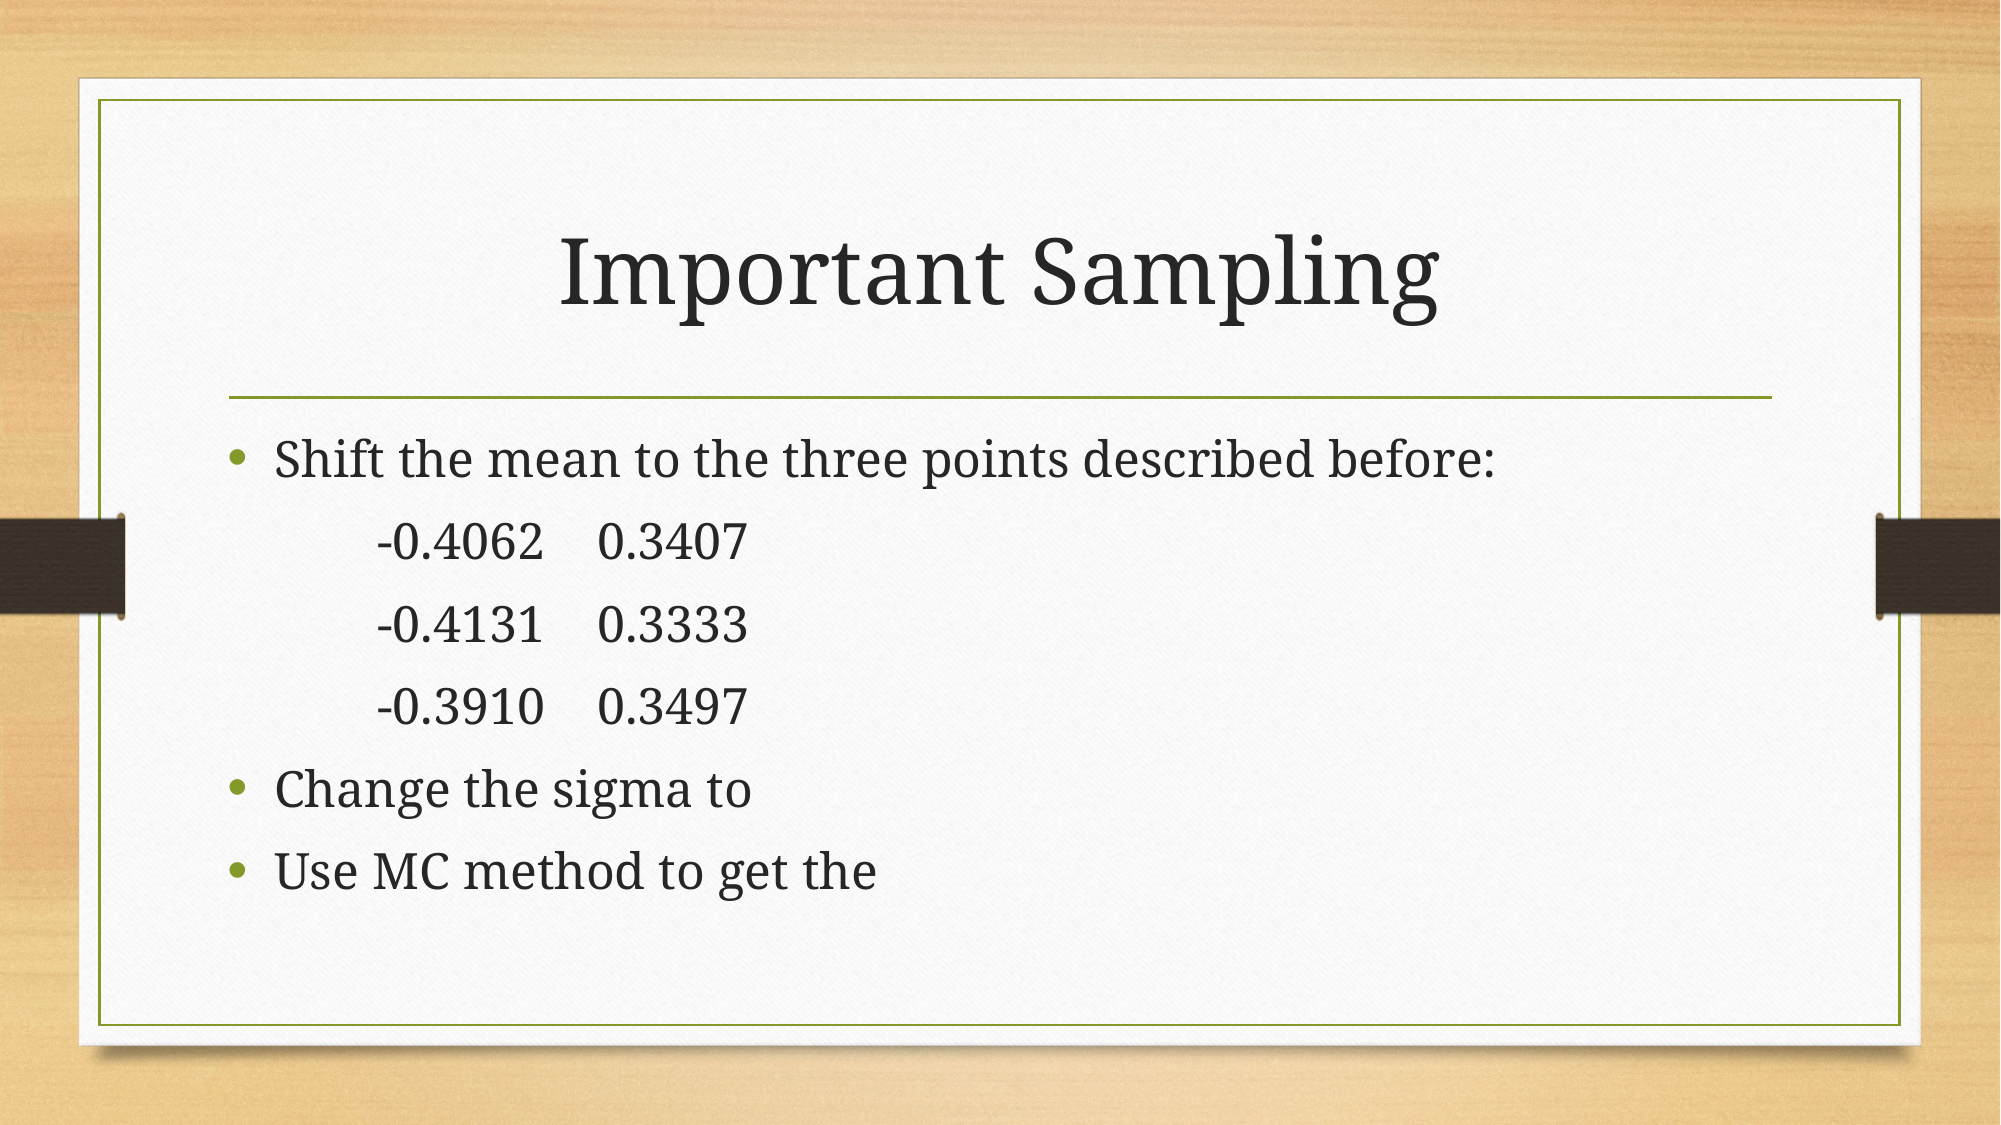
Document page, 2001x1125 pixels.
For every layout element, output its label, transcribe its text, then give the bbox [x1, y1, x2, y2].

picture [0, 0, 2001, 1125]
title Important Sampling [212, 161, 1788, 375]
